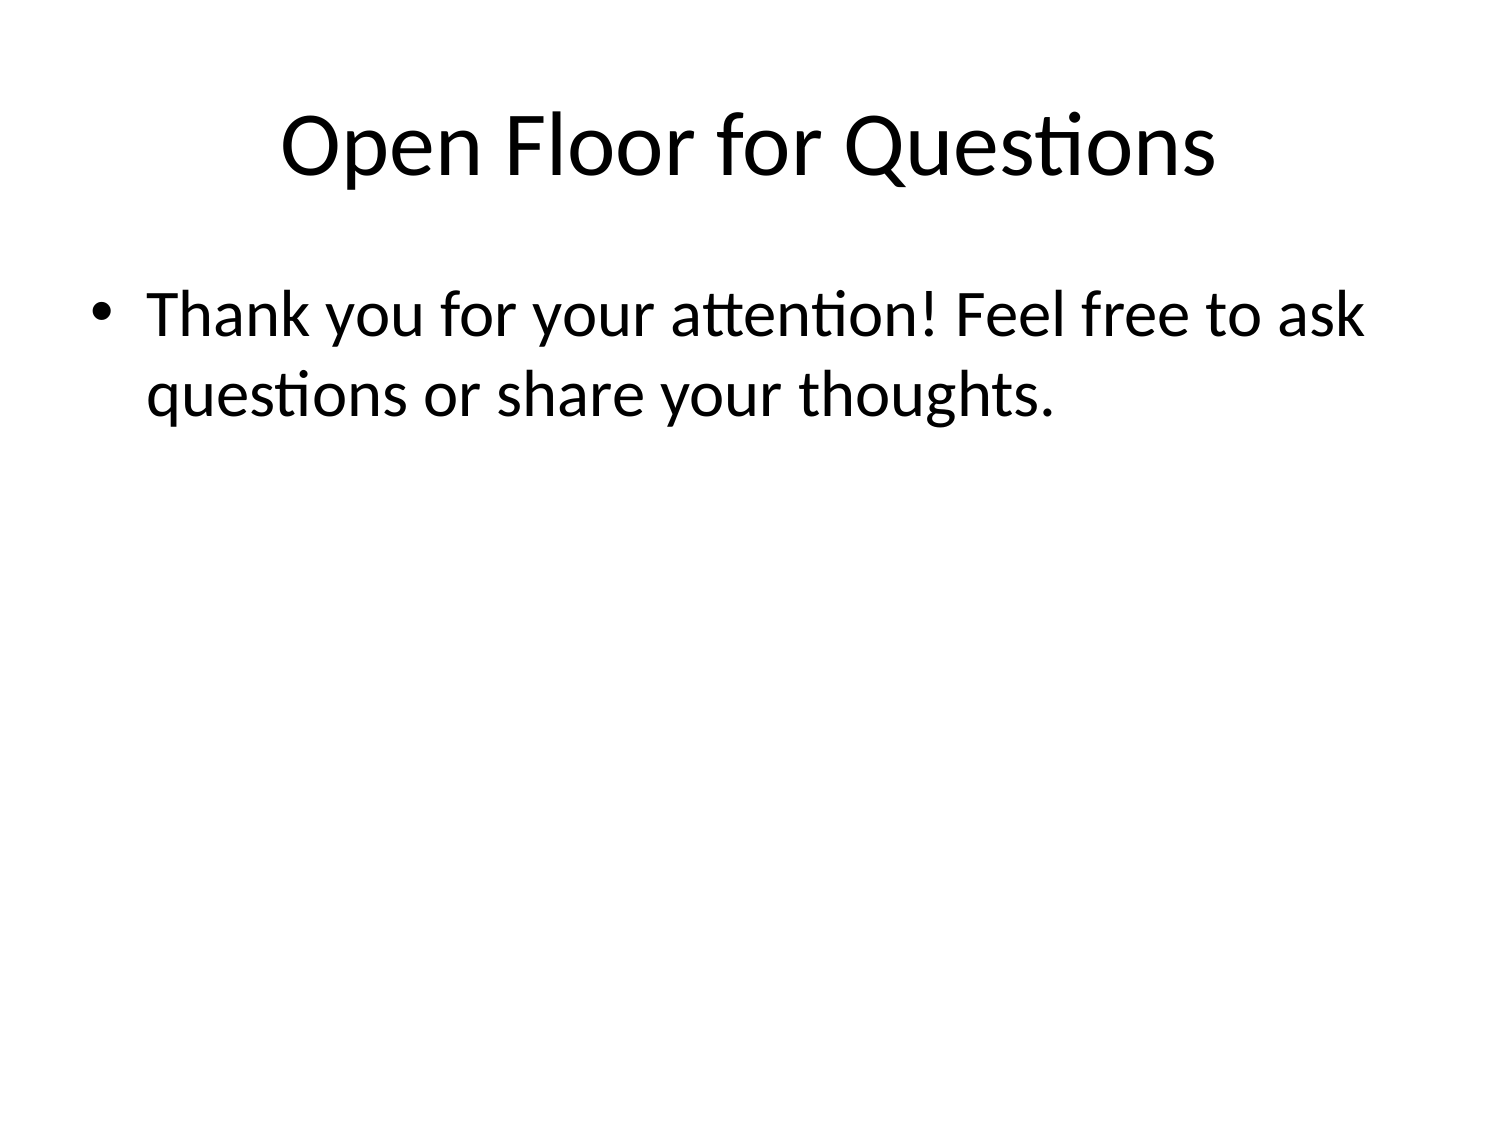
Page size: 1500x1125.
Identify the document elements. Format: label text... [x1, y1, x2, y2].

list Thank you for your attention! Feel free to ask questions or share your thoughts. [75, 262, 1425, 1005]
title Open Floor for Questions [75, 45, 1425, 233]
